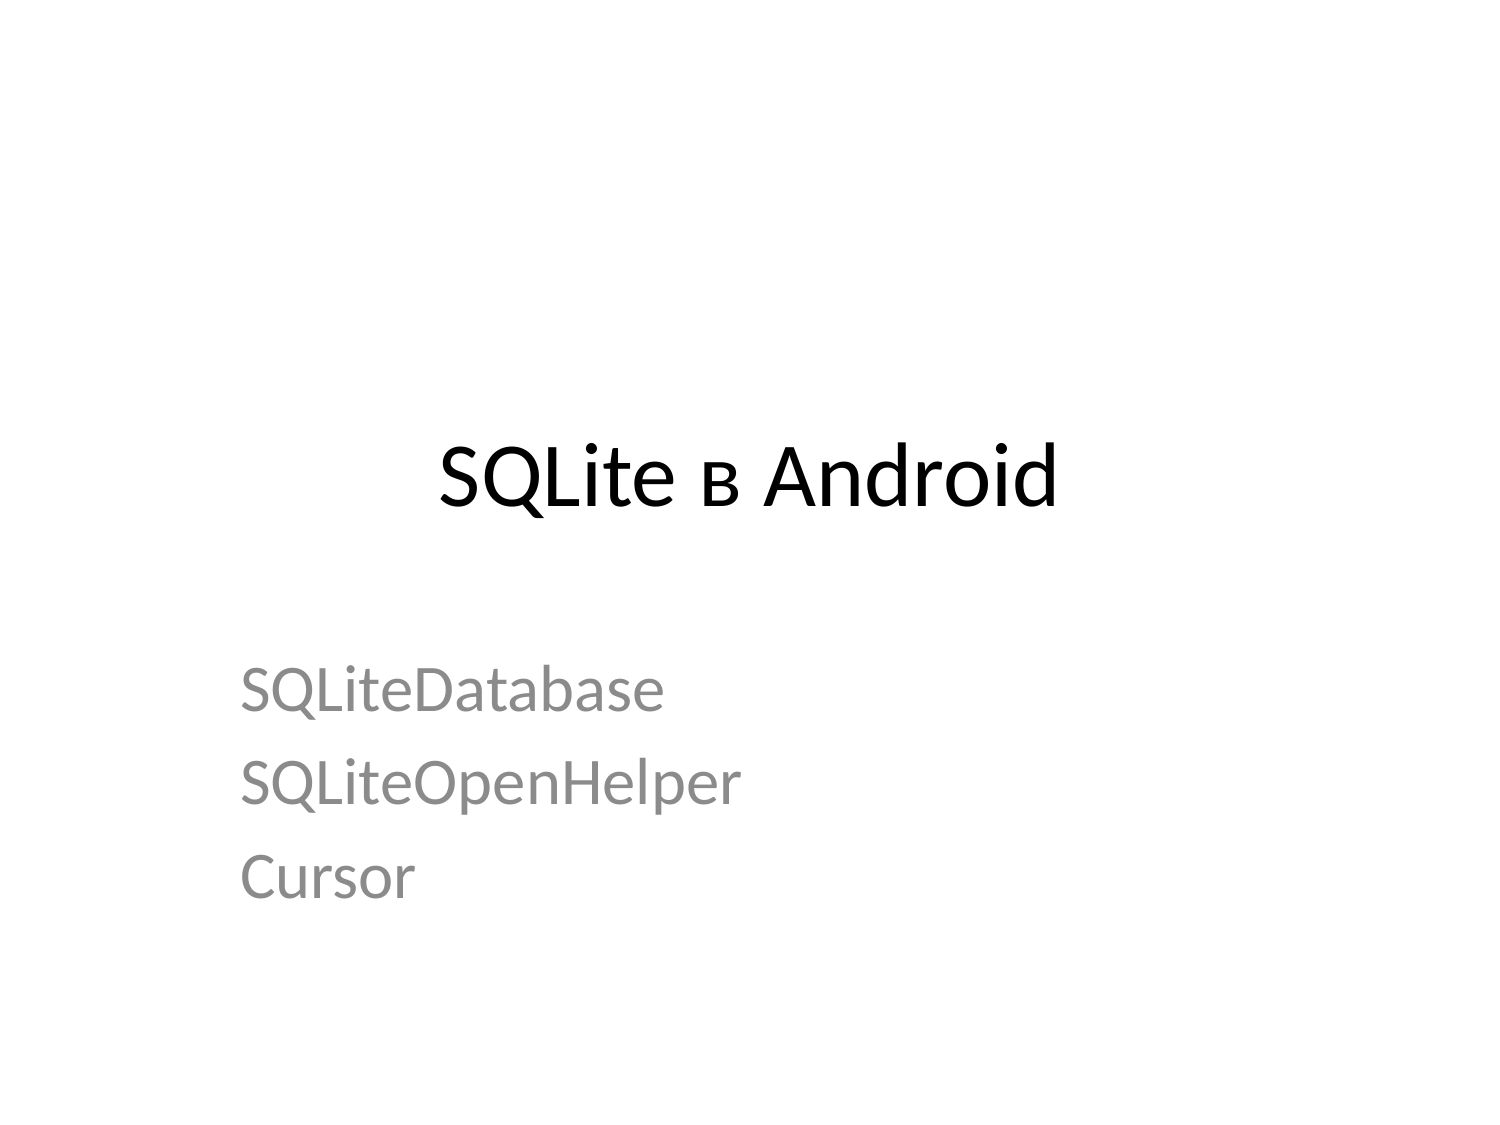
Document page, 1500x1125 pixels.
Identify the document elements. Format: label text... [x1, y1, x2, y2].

title SQLite в Android [112, 349, 1388, 591]
subtitle SQLiteDatabase SQLiteOpenHelper Cursor [225, 637, 1275, 925]
